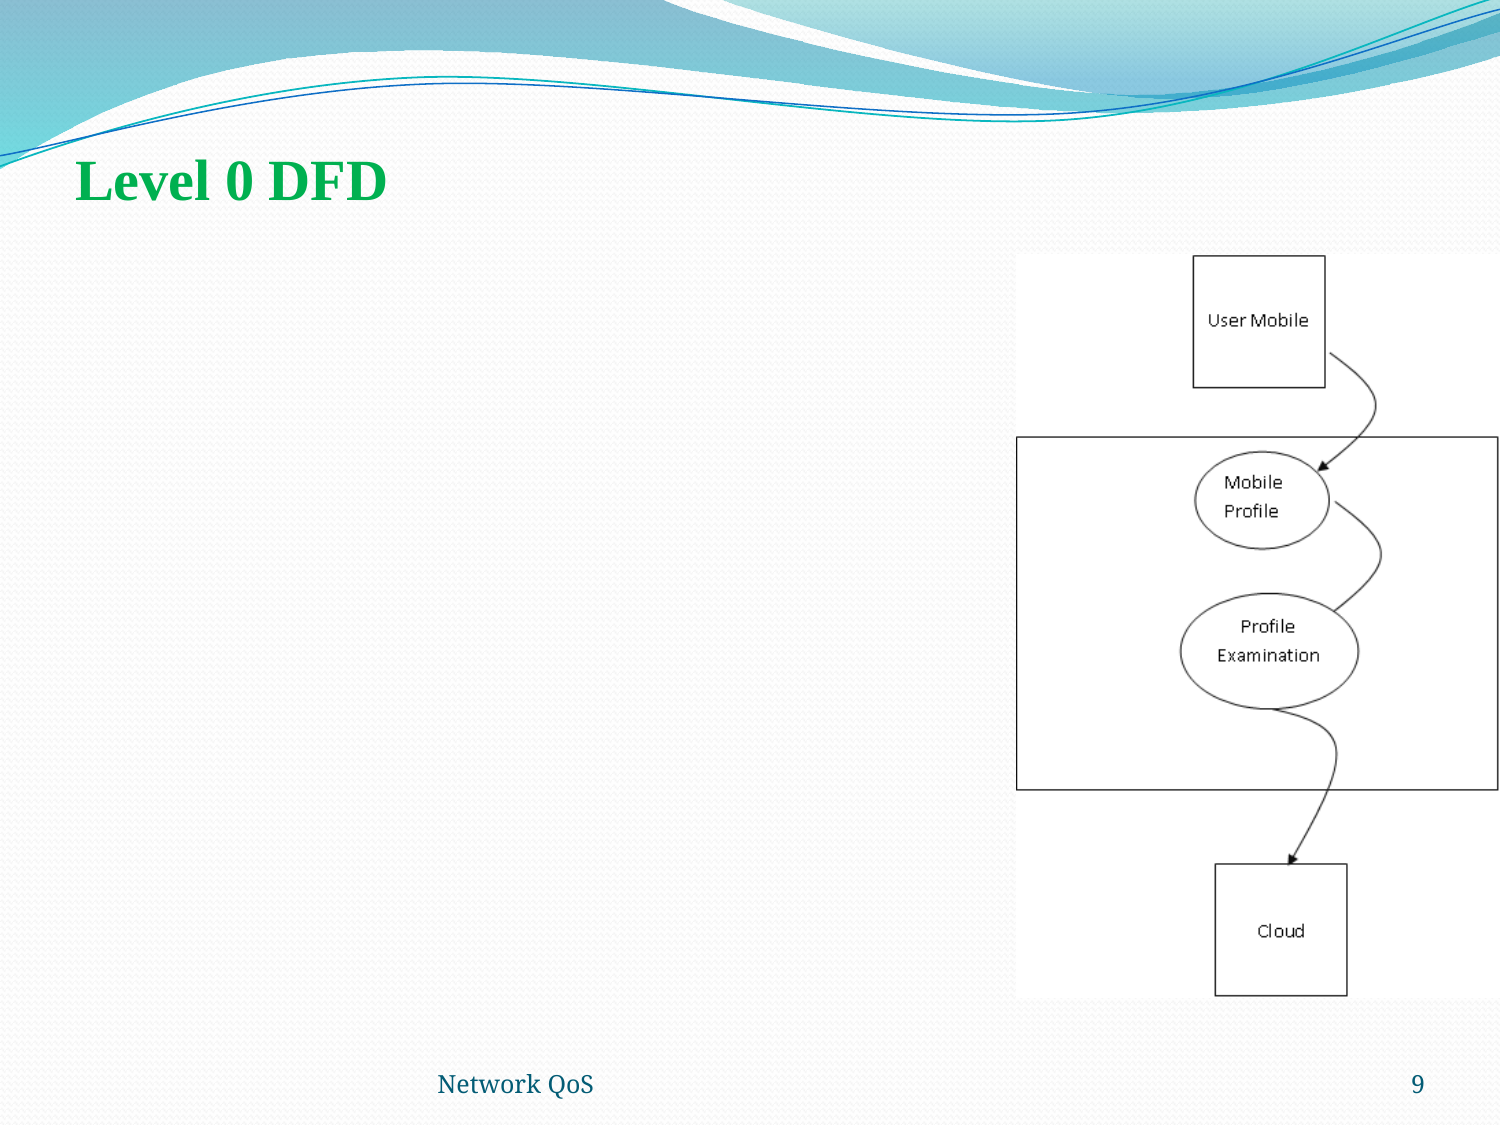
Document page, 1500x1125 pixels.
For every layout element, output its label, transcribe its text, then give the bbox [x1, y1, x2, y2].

title Level 0 DFD [75, 75, 1500, 213]
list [1016, 254, 1500, 998]
footer Network QoS [437, 1042, 988, 1103]
slide_number 9 [1299, 1042, 1425, 1103]
